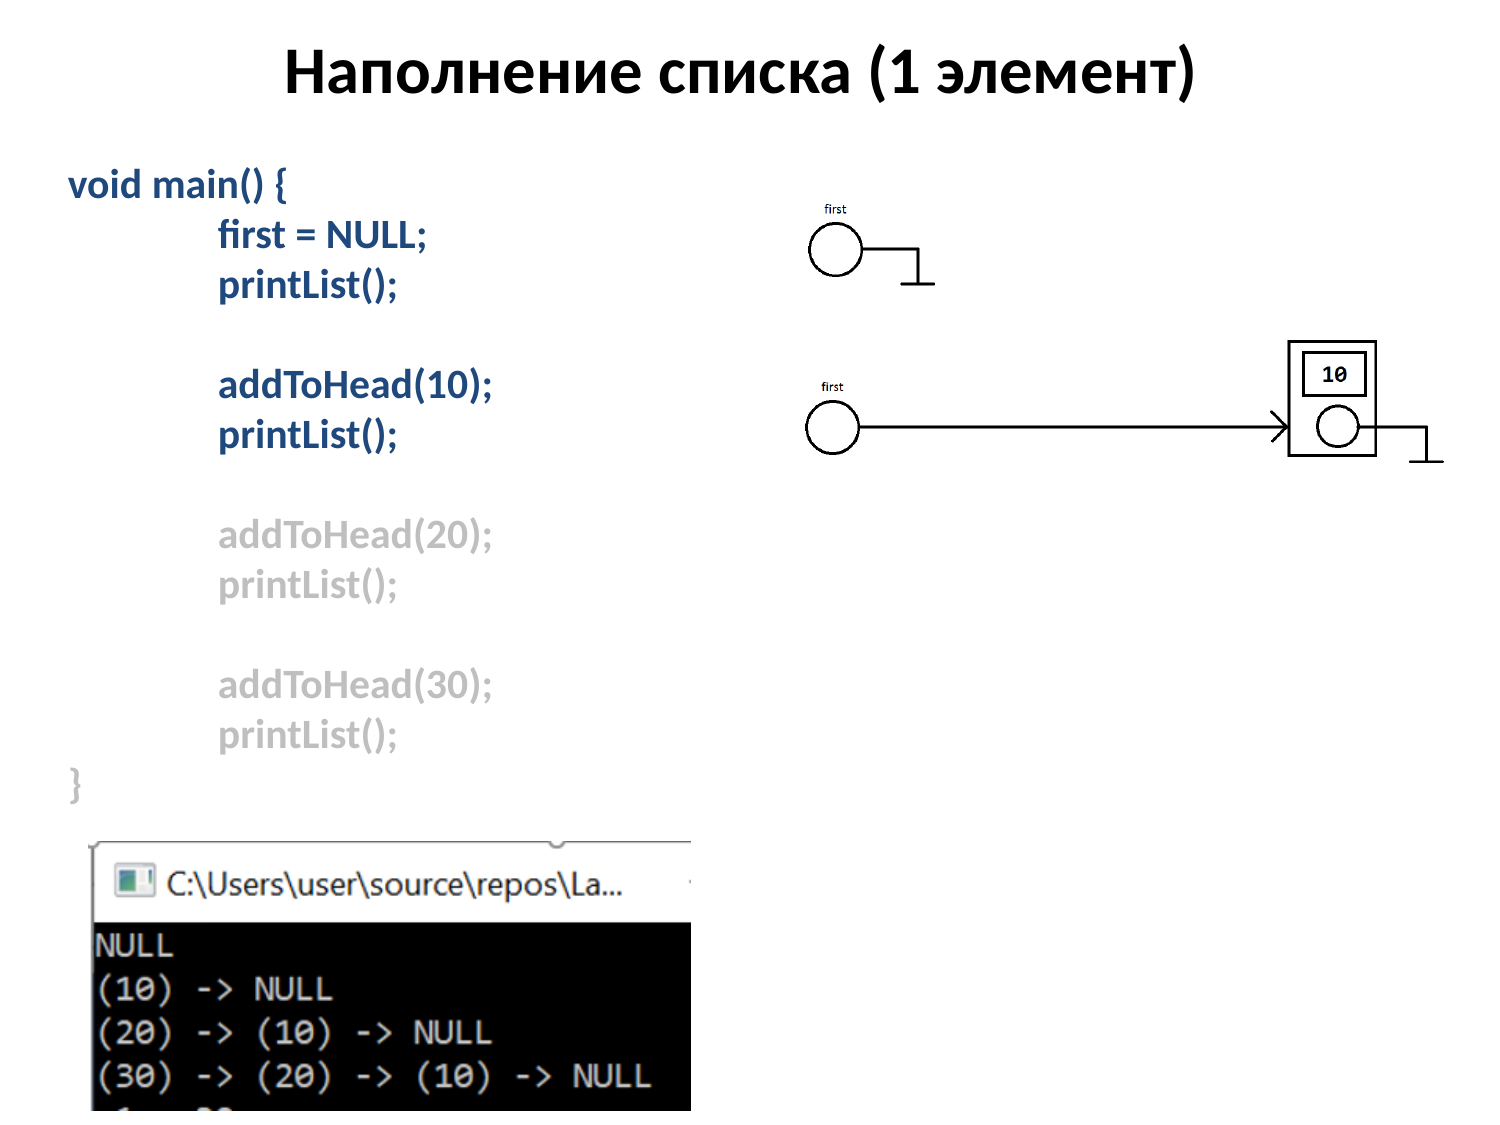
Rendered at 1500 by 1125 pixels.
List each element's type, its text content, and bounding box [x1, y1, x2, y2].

picture [88, 841, 691, 1111]
text_box void main() { first = NULL; printList(); addToHead(10); printList(); addToHead(20); printList(); addToHead(30); printList(); } [53, 149, 1471, 815]
picture [787, 202, 951, 299]
title Наполнение списка (1 элемент) [0, 19, 1483, 114]
picture [798, 321, 1447, 482]
